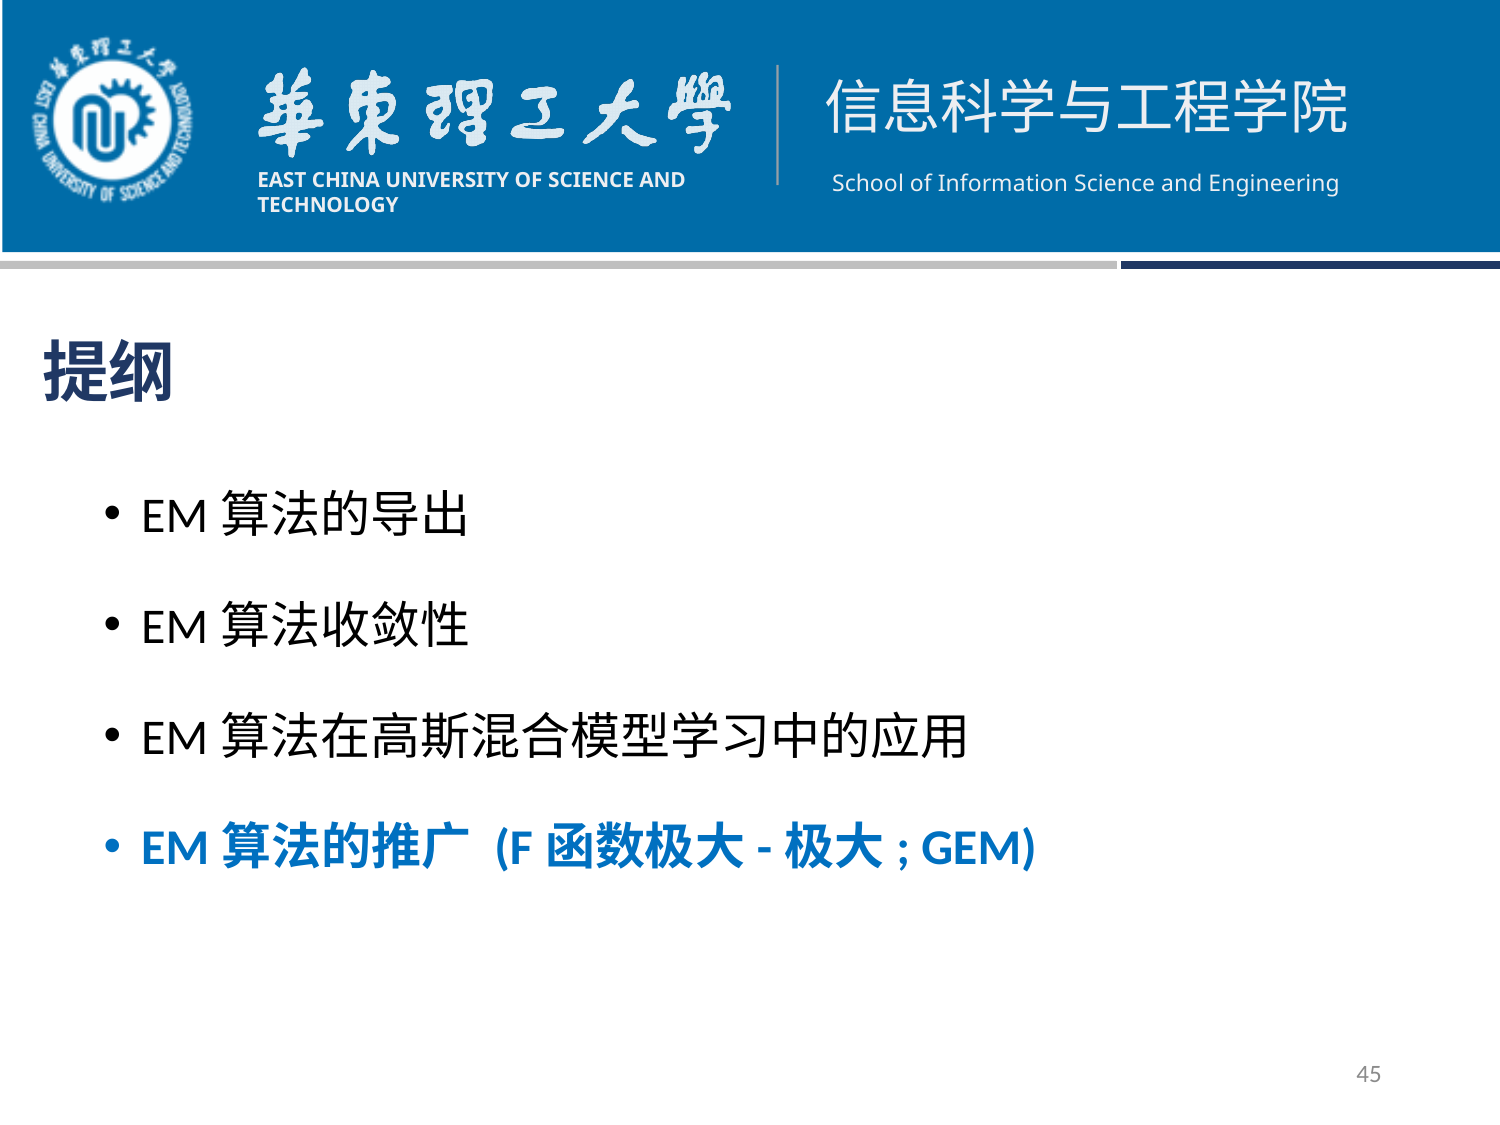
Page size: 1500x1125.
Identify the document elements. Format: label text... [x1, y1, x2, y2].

text_box 提纲 [30, 293, 1412, 457]
slide_number 45 [1059, 1042, 1397, 1103]
picture [22, 32, 202, 214]
list EM算法的导出 EM算法收敛性 EM算法在高斯混合模型学习中的应用 EM算法的推广 (F函数极大-极大; GEM) [88, 444, 1412, 1020]
